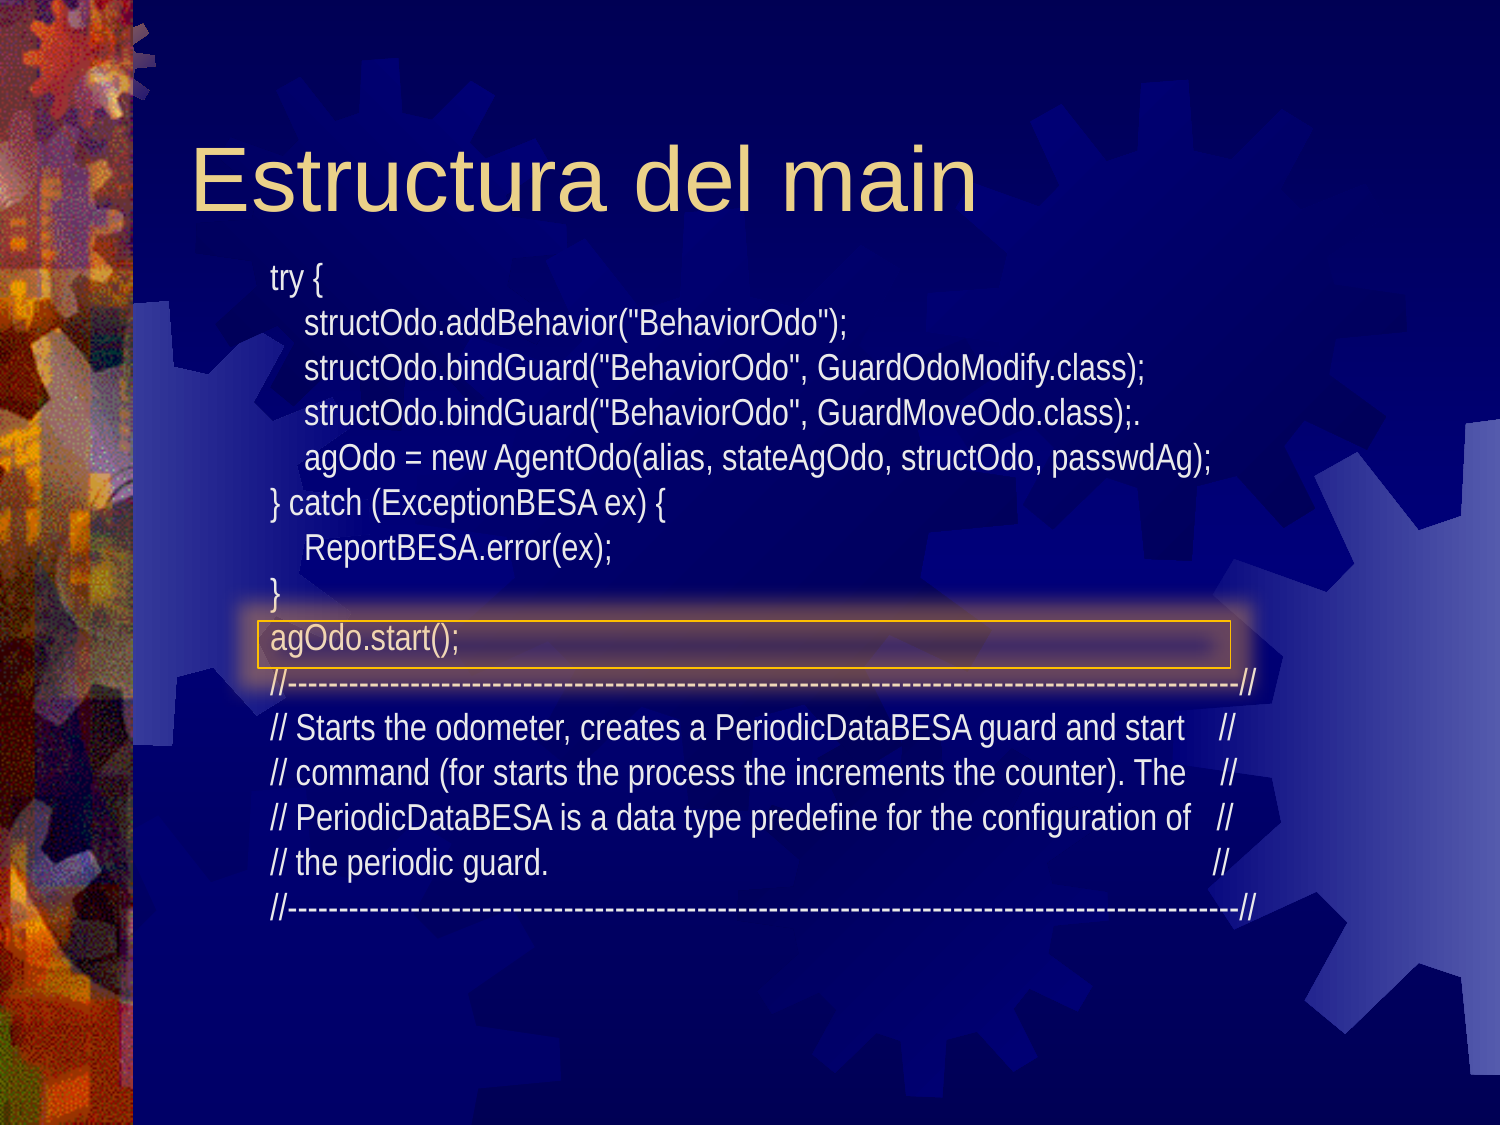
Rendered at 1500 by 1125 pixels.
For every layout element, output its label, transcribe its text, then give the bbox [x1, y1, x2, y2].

text_box try { structOdo.addBehavior("BehaviorOdo"); structOdo.bindGuard("BehaviorOdo", GuardOdoModify.class); structOdo.bindGuard("BehaviorOdo", GuardMoveOdo.class);. agOdo = new AgentOdo(alias, stateAgOdo, structOdo, passwdAg); } catch (ExceptionBESA ex) { ReportBESA.error(ex); } agOdo.start(); //---------------------------------------------------------------------------------------------// // Starts the odometer, creates a PeriodicDataBESA guard and start // // command (for starts the process the increments the counter). The // // PeriodicDataBESA is a data type predefine for the configuration of // // the periodic guard. // //---------------------------------------------------------------------------------------------// [187, 246, 1442, 936]
text_box [257, 621, 1231, 668]
title Estructura del main [174, 49, 1451, 238]
picture [0, 0, 133, 1125]
